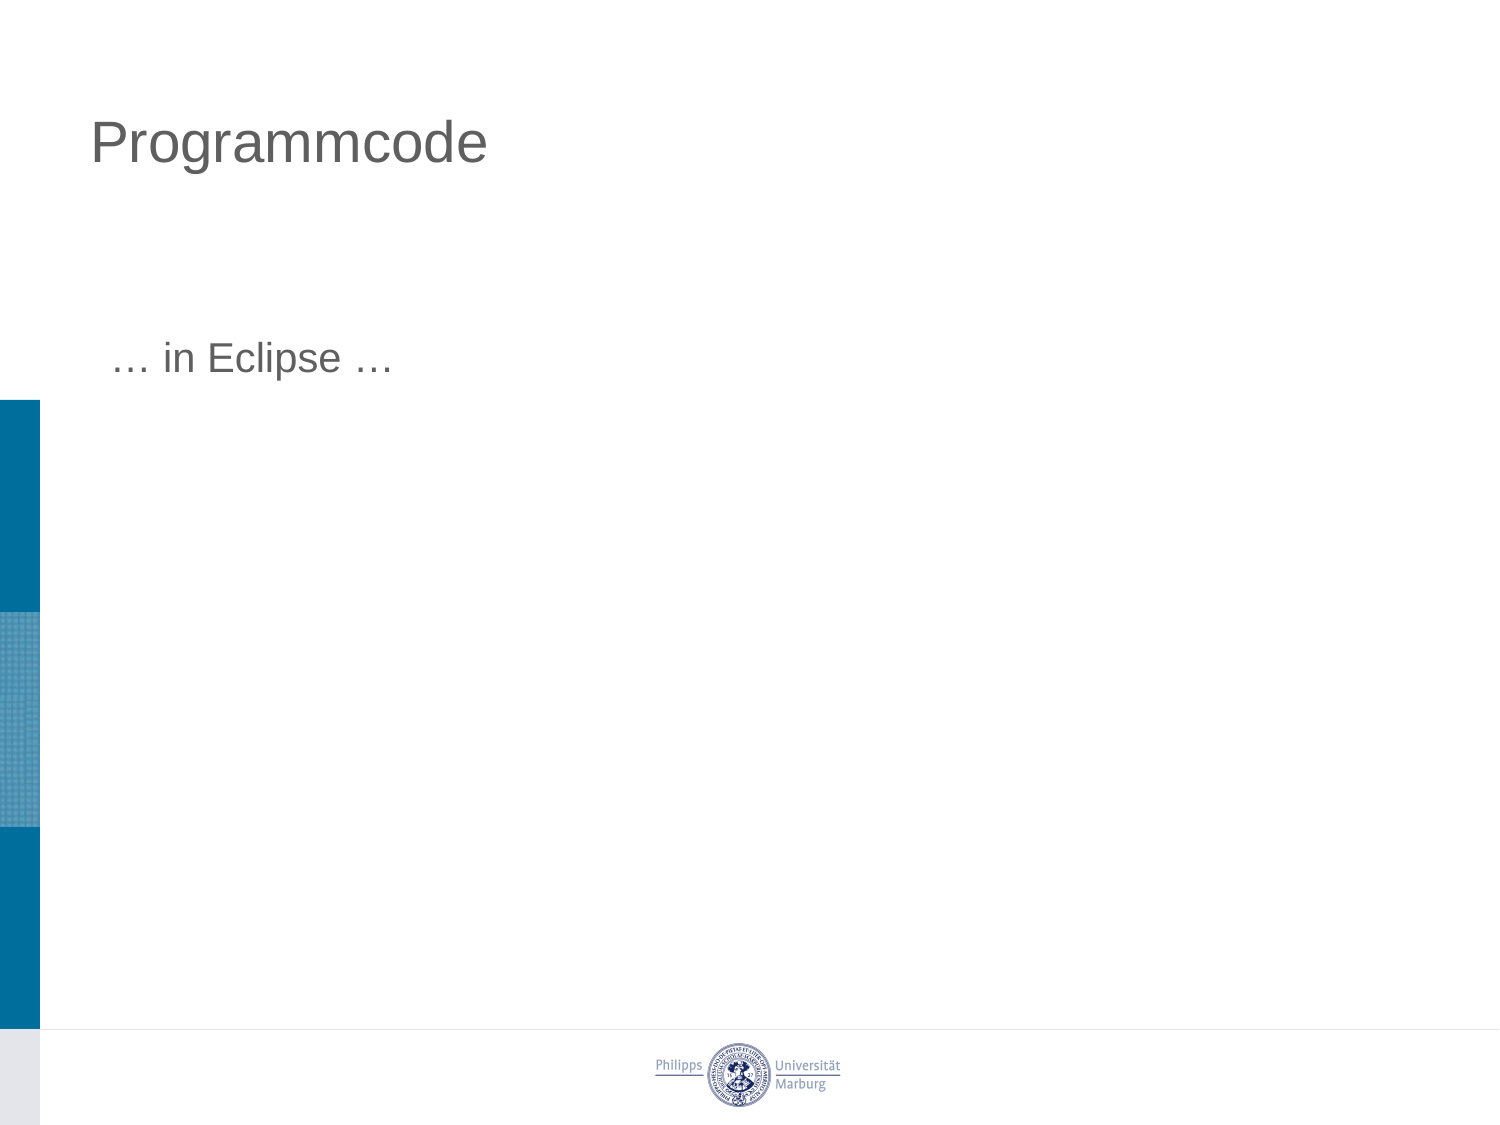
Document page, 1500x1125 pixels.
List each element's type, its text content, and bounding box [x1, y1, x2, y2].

title Programmcode [75, 45, 1425, 233]
list … in Eclipse … [64, 323, 1415, 988]
picture [0, 613, 40, 826]
